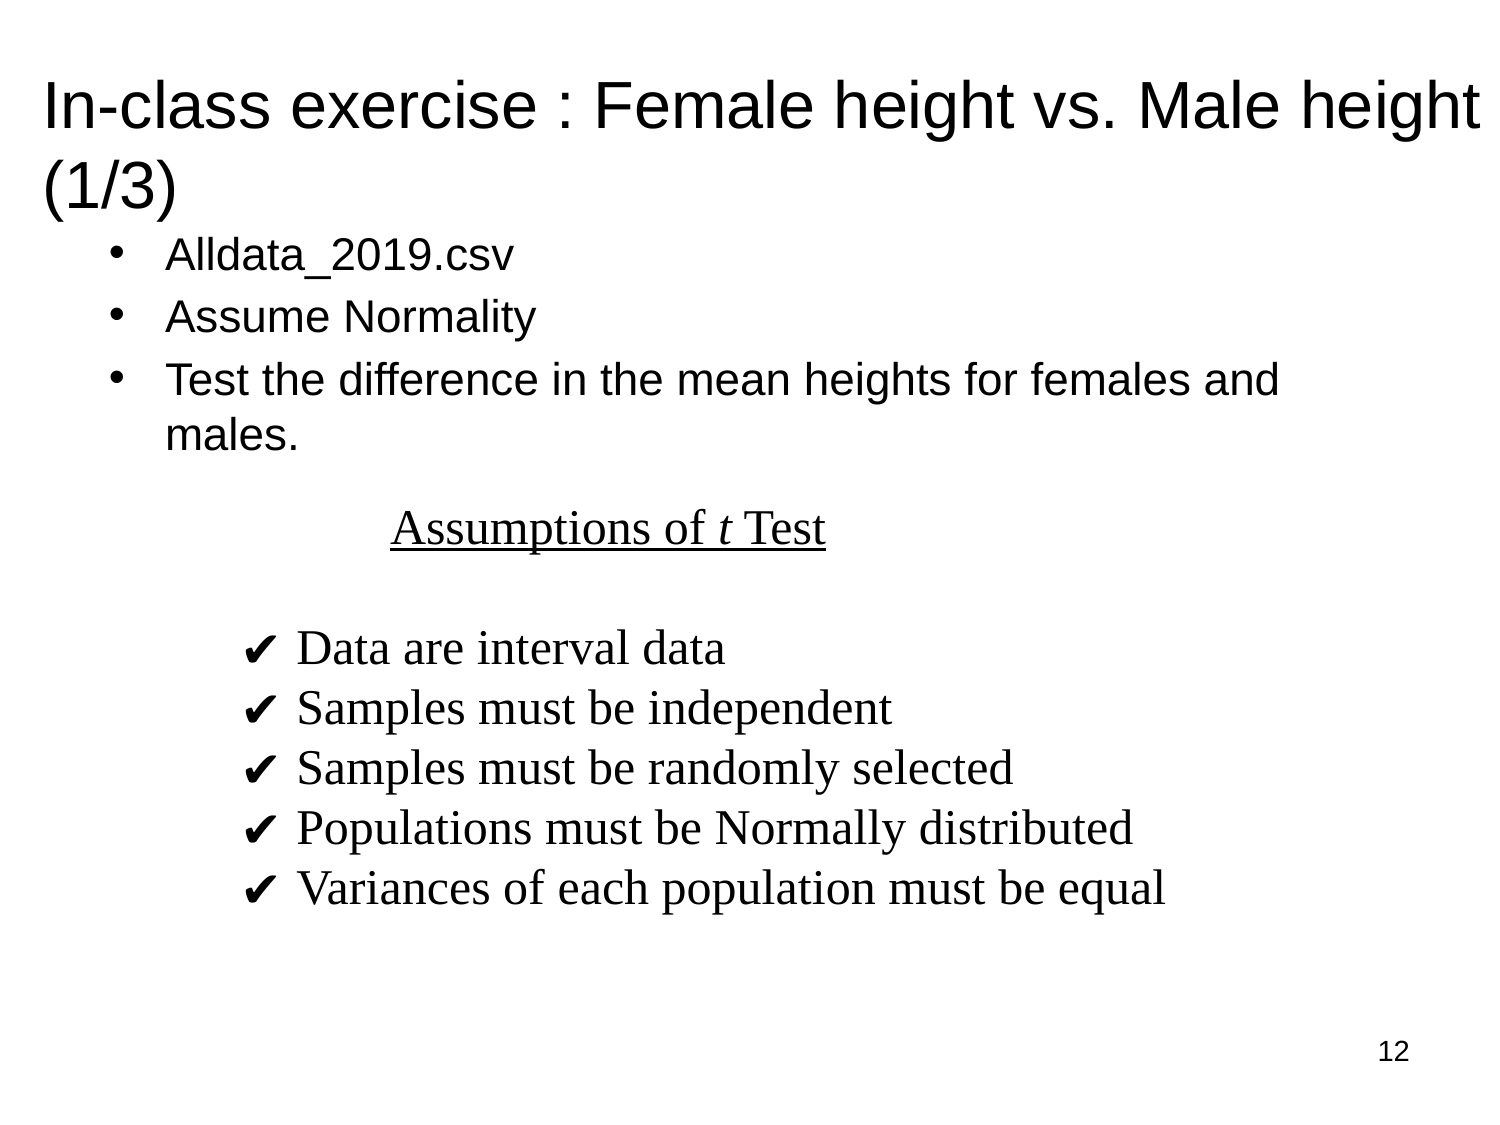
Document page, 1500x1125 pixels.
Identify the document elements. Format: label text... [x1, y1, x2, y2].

slide_number 12 [1074, 1024, 1425, 1103]
text_box Assumptions of t Test Data are interval data Samples must be independent Samples must be randomly selected Populations must be Normally distributed Variances of each population must be equal [224, 487, 1390, 923]
title In-class exercise : Female height vs. Male height (1/3) [27, 47, 1500, 236]
list Alldata_2019.csv Assume Normality Test the difference in the mean heights for females and males. [75, 216, 1425, 960]
